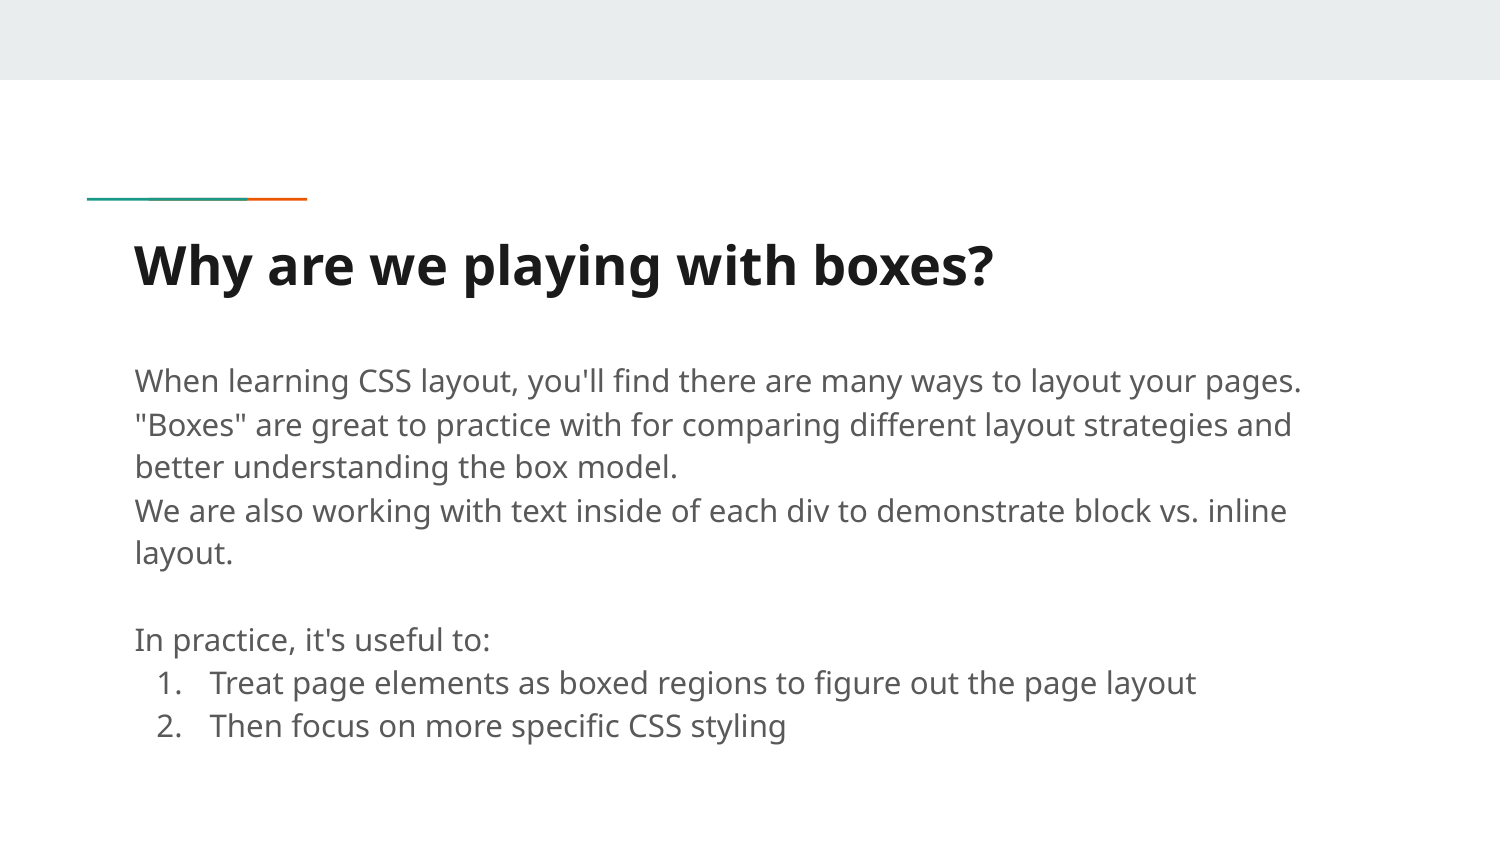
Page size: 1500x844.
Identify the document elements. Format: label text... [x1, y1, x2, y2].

list When learning CSS layout, you'll find there are many ways to layout your pages. "Boxes" are great to practice with for comparing different layout strategies and better understanding the box model. We are also working with text inside of each div to demonstrate block vs. inline layout. In practice, it's useful to: Treat page elements as boxed regions to figure out the page layout Then focus on more specific CSS styling [119, 341, 1381, 712]
title Why are we playing with boxes? [119, 216, 1381, 305]
